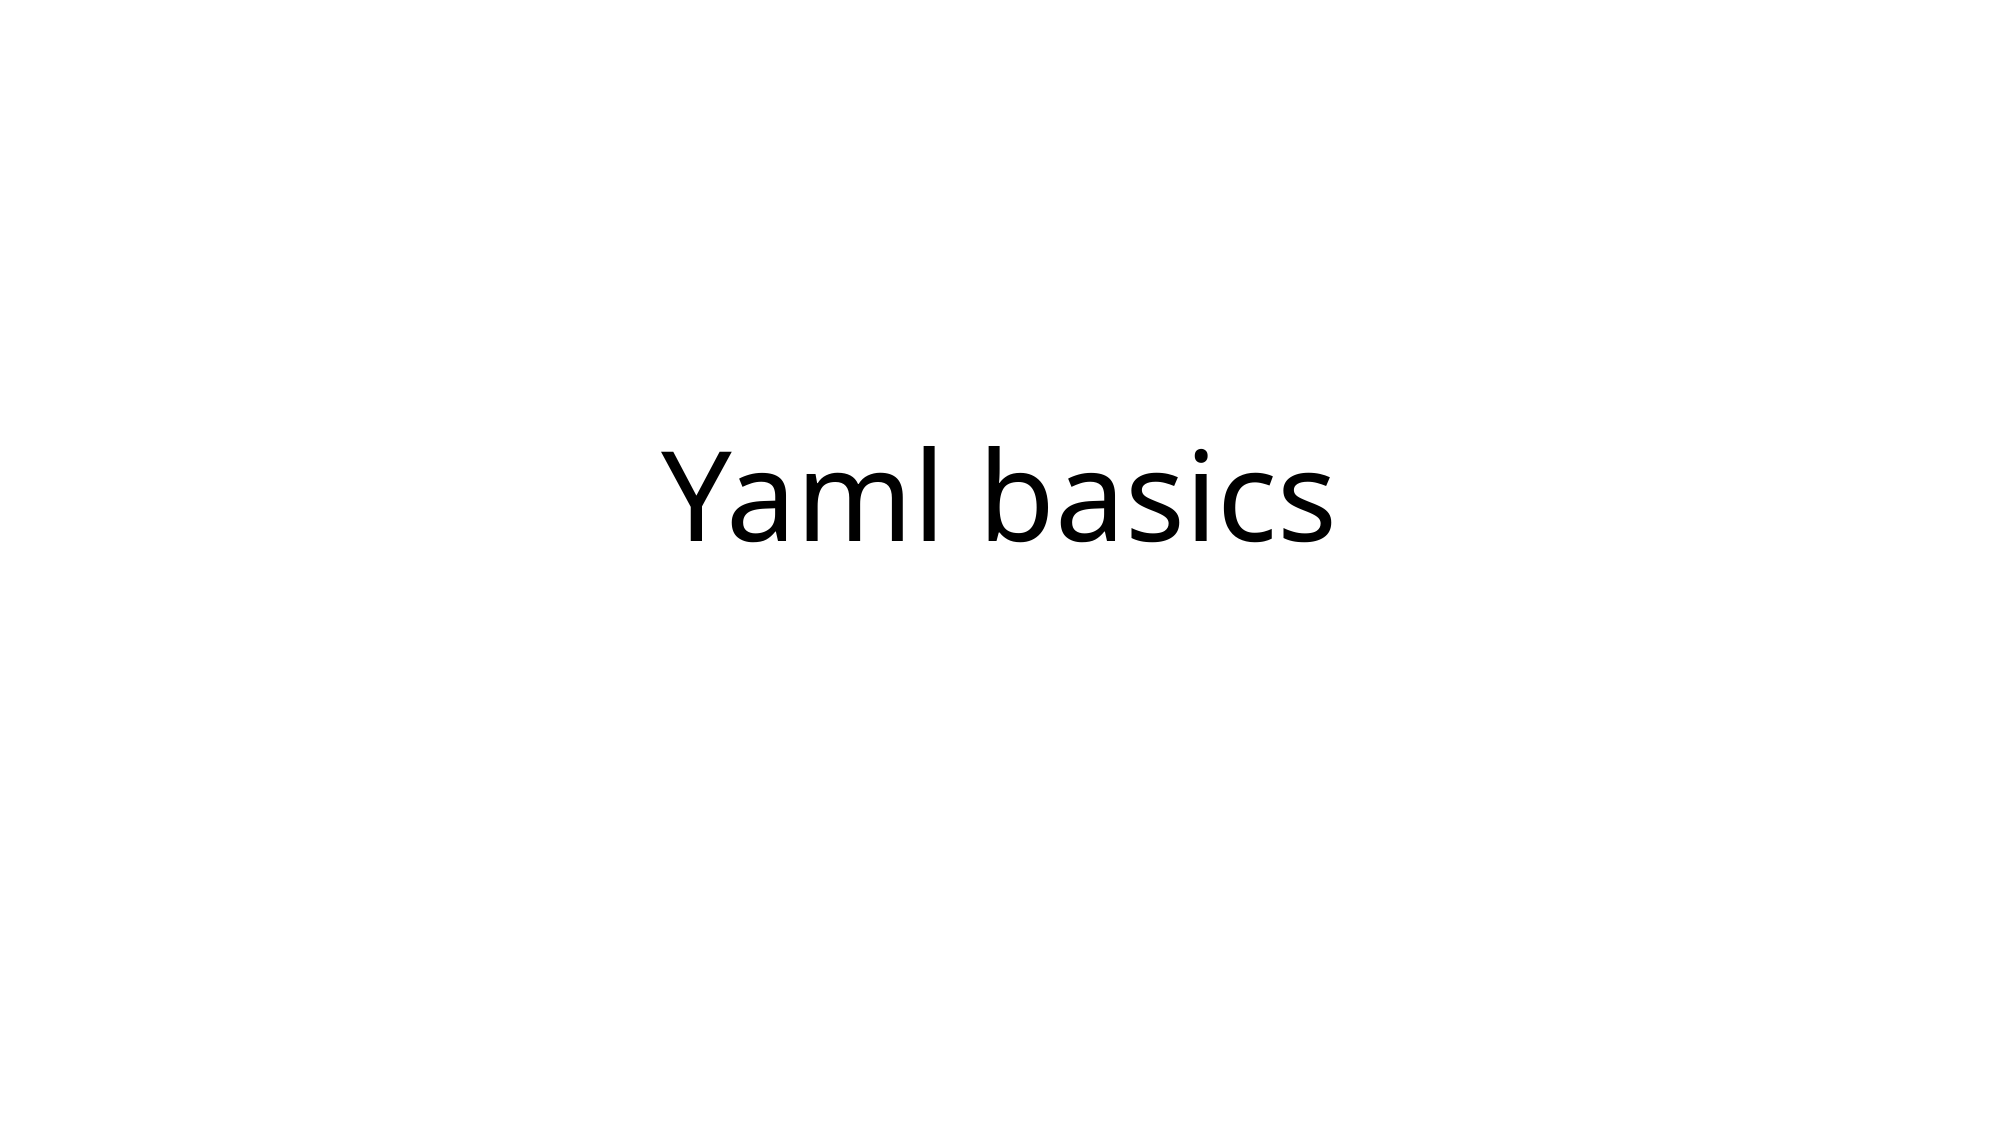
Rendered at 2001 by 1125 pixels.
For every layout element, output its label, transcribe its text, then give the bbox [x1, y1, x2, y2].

title Yaml basics [249, 184, 1750, 576]
